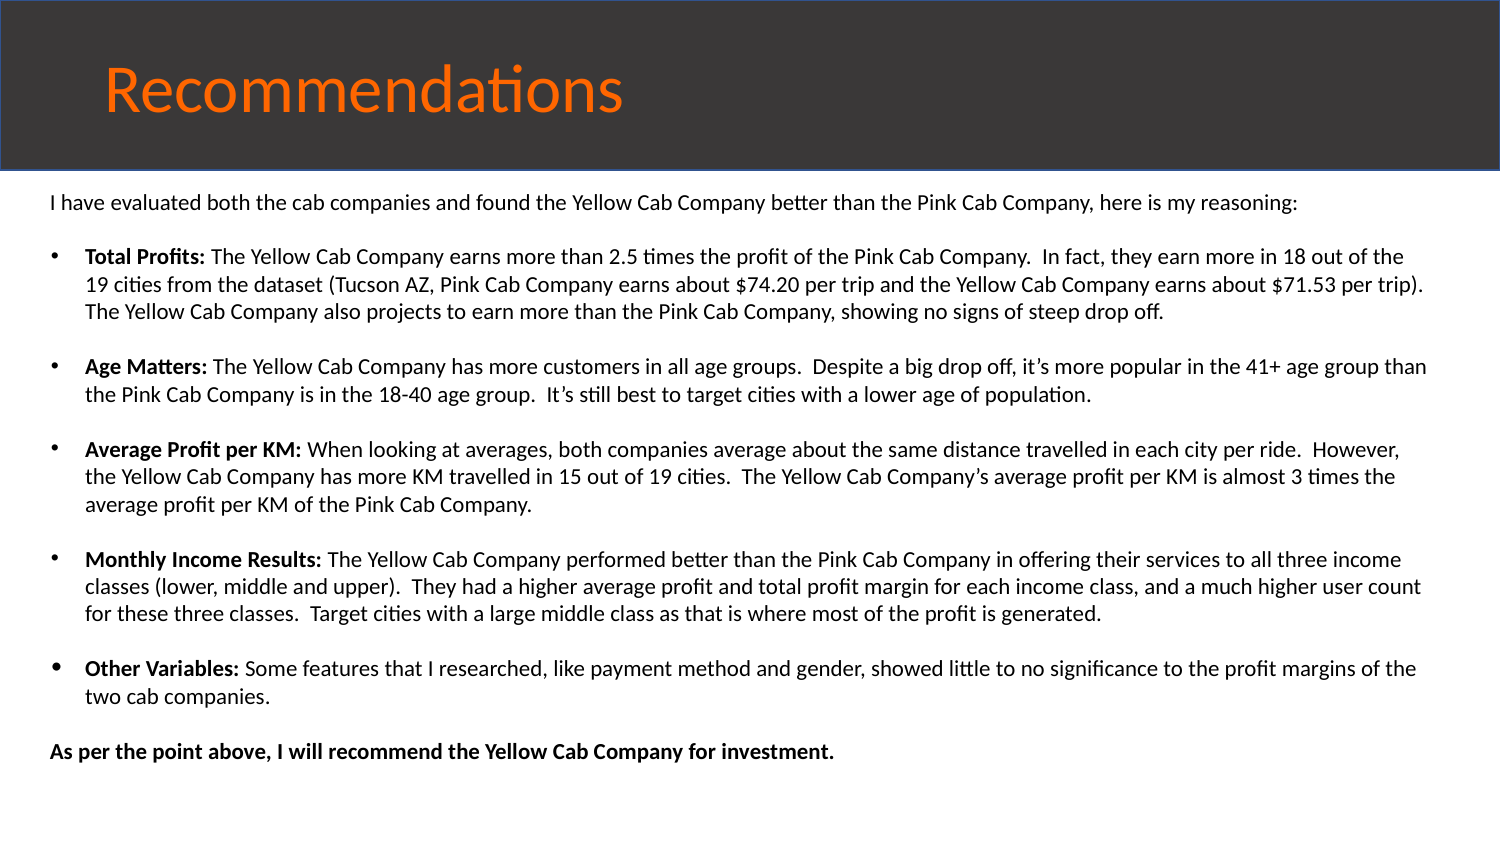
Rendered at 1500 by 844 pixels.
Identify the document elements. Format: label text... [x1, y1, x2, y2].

text_box I have evaluated both the cab companies and found the Yellow Cab Company better than the Pink Cab Company, here is my reasoning: Total Profits: The Yellow Cab Company earns more than 2.5 times the profit of the Pink Cab Company. In fact, they earn more in 18 out of the 19 cities from the dataset (Tucson AZ, Pink Cab Company earns about $74.20 per trip and the Yellow Cab Company earns about $71.53 per trip). The Yellow Cab Company also projects to earn more than the Pink Cab Company, showing no signs of steep drop off. Age Matters: The Yellow Cab Company has more customers in all age groups. Despite a big drop off, it’s more popular in the 41+ age group than the Pink Cab Company is in the 18-40 age group. It’s still best to target cities with a lower age of population. Average Profit per KM: When looking at averages, both companies average about the same distance travelled in each city per ride. However, the Yellow Cab Company has more KM travelled in 15 out of 19 cities. The Yellow Cab Company’s average profit per KM is almost 3 times the average profit per KM of the Pink Cab Company. Monthly Income Results: The Yellow Cab Company performed better than the Pink Cab Company in offering their services to all three income classes (lower, middle and upper). They had a higher average profit and total profit margin for each income class, and a much higher user count for these three classes. Target cities with a large middle class as that is where most of the profit is generated. Other Variables: Some features that I researched, like payment method and gender, showed little to no significance to the profit margins of the two cab companies. As per the point above, I will recommend the Yellow Cab Company for investment. [38, 181, 1445, 800]
text_box Recommendations [0, 0, 1500, 171]
